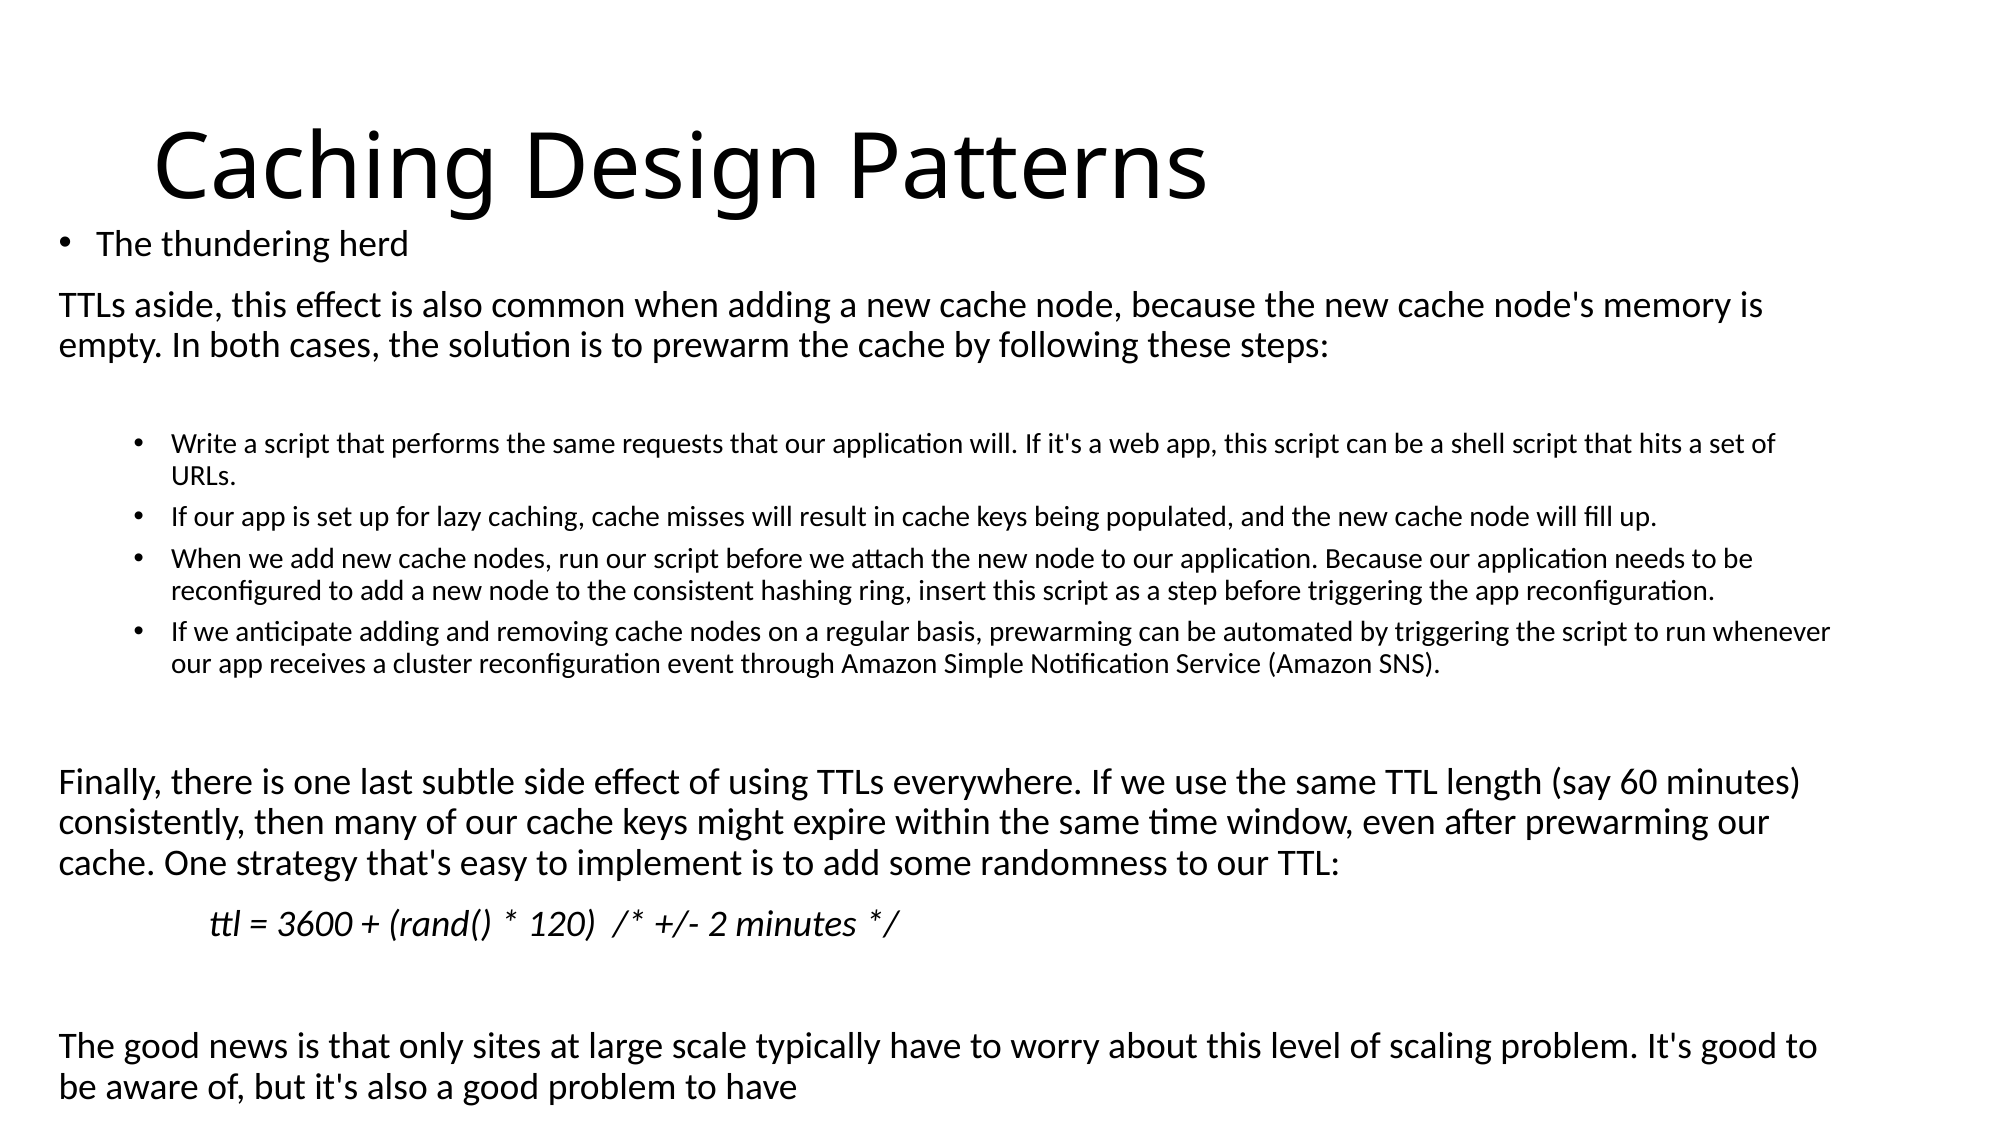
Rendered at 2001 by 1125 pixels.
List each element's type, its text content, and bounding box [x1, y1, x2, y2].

title Caching Design Patterns [137, 59, 1863, 216]
list The thundering herd TTLs aside, this effect is also common when adding a new cache node, because the new cache node's memory is empty. In both cases, the solution is to prewarm the cache by following these steps: Write a script that performs the same requests that our application will. If it's a web app, this script can be a shell script that hits a set of URLs. If our app is set up for lazy caching, cache misses will result in cache keys being populated, and the new cache node will fill up. When we add new cache nodes, run our script before we attach the new node to our application. Because our application needs to be reconfigured to add a new node to the consistent hashing ring, insert this script as a step before triggering the app reconfiguration. If we anticipate adding and removing cache nodes on a regular basis, prewarming can be automated by triggering the script to run whenever our app receives a cluster reconfiguration event through Amazon Simple Notification Service (Amazon SNS). Finally, there is one last subtle side effect of using TTLs everywhere. If we use the same TTL length (say 60 minutes) consistently, then many of our cache keys might expire within the same time window, even after prewarming our cache. One strategy that's easy to implement is to add some randomness to our TTL: ttl = 3600 + (rand() * 120) /* +/- 2 minutes */ The good news is that only sites at large scale typically have to worry about this level of scaling problem. It's good to be aware of, but it's also a good problem to have [43, 216, 1863, 1014]
